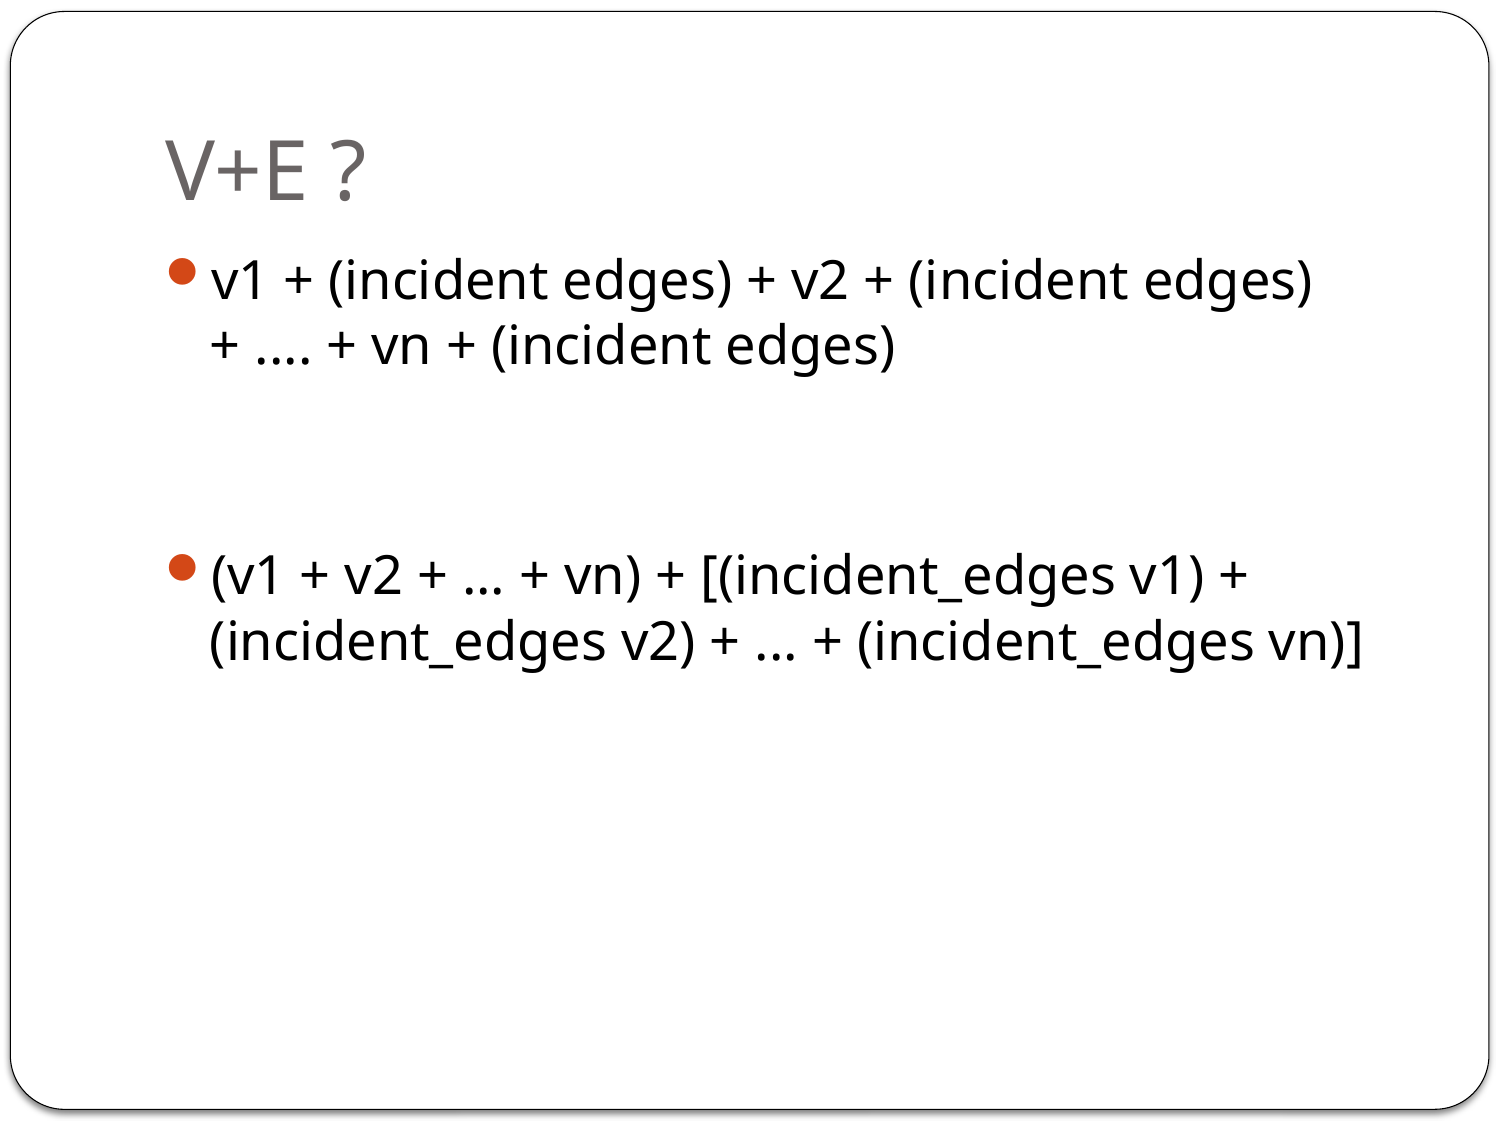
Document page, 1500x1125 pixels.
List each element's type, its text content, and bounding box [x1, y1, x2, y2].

title V+E ? [150, 45, 1425, 233]
list v1 + (incident edges) + v2 + (incident edges) + .... + vn + (incident edges) (v1 + v2 + ... + vn) + [(incident_edges v1) + (incident_edges v2) + ... + (incident_edges vn)] [150, 237, 1425, 988]
